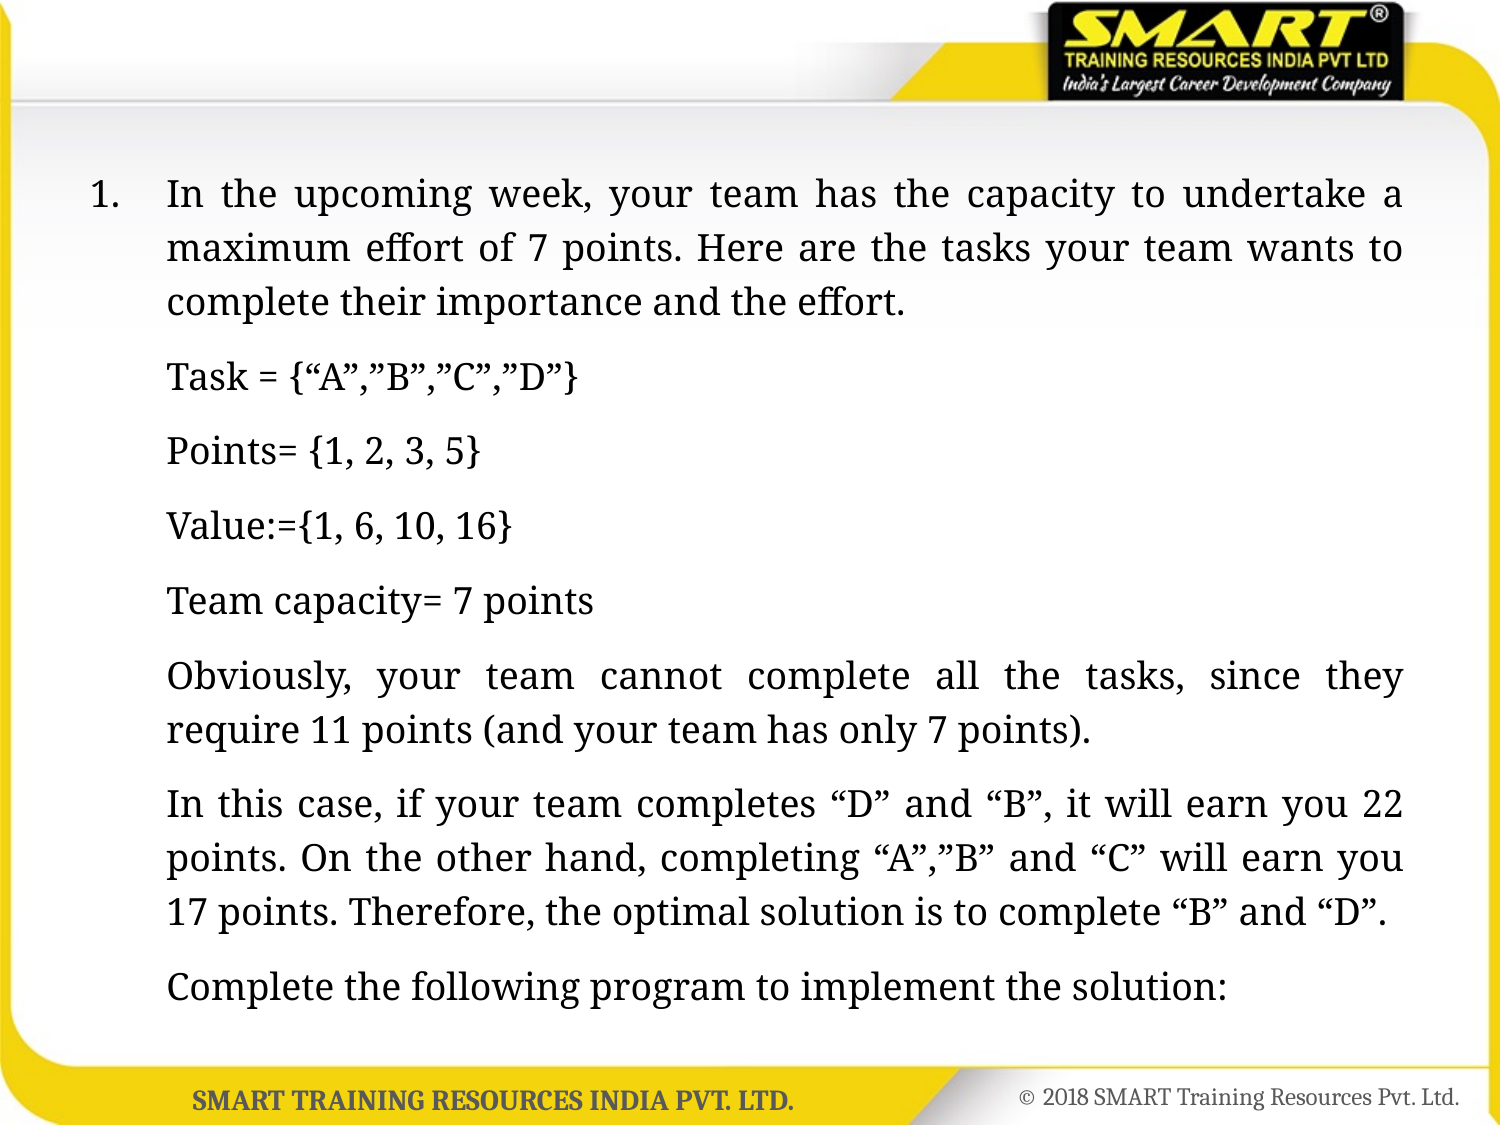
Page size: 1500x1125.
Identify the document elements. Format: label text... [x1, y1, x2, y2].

picture [0, 0, 1500, 1125]
text_box 1. In the upcoming week, your team has the capacity to undertake a maximum effort of 7 points. Here are the tasks your team wants to complete their importance and the effort. Task = {“A”,”B”,”C”,”D”} Points= {1, 2, 3, 5} Value:={1, 6, 10, 16} Team capacity= 7 points Obviously, your team cannot complete all the tasks, since they require 11 points (and your team has only 7 points). In this case, if your team completes “D” and “B”, it will earn you 22 points. On the other hand, completing “A”,”B” and “C” will earn you 17 points. Therefore, the optimal solution is to complete “B” and “D”. Complete the following program to implement the solution: [74, 153, 1420, 1091]
